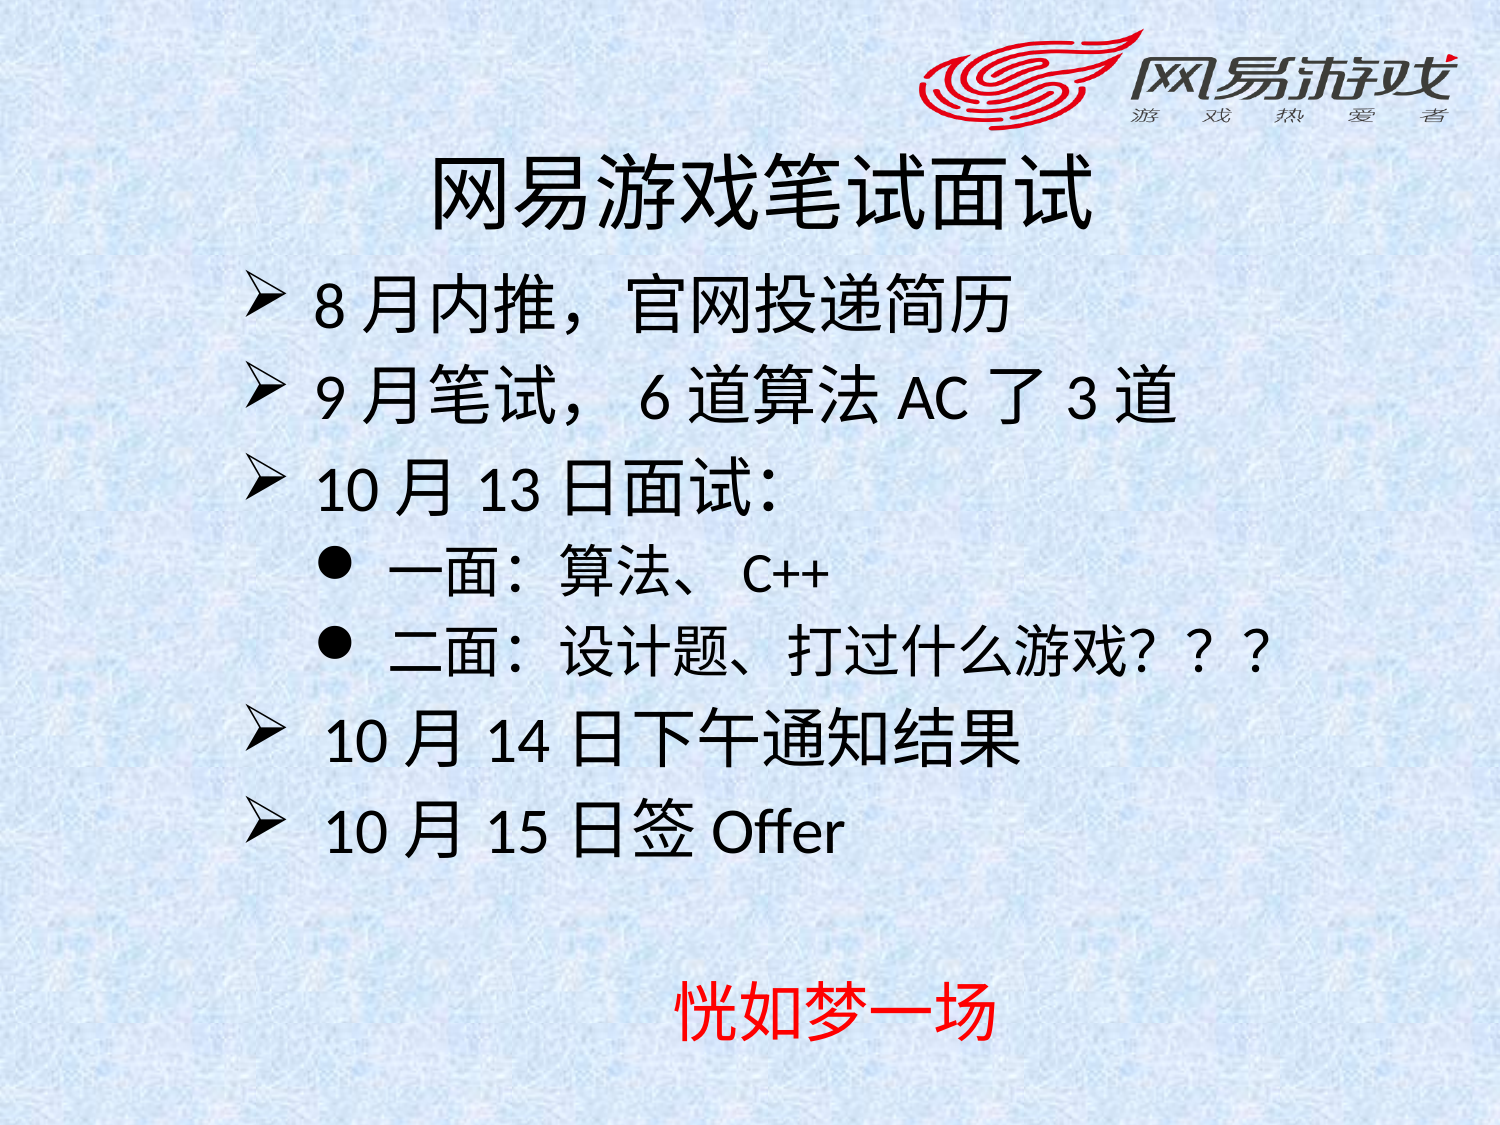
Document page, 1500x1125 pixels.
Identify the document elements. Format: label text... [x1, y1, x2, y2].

title 网易游戏笔试面试 [123, 125, 1399, 256]
picture [0, 0, 1500, 1125]
subtitle 8月内推，官网投递简历 9月笔试，6道算法AC了3道 10月13日面试： 一面：算法、C++ 二面：设计题、打过什么游戏？？？ 10月14日下午通知结果 10月15日签Offer 恍如梦一场 [225, 255, 1447, 1059]
